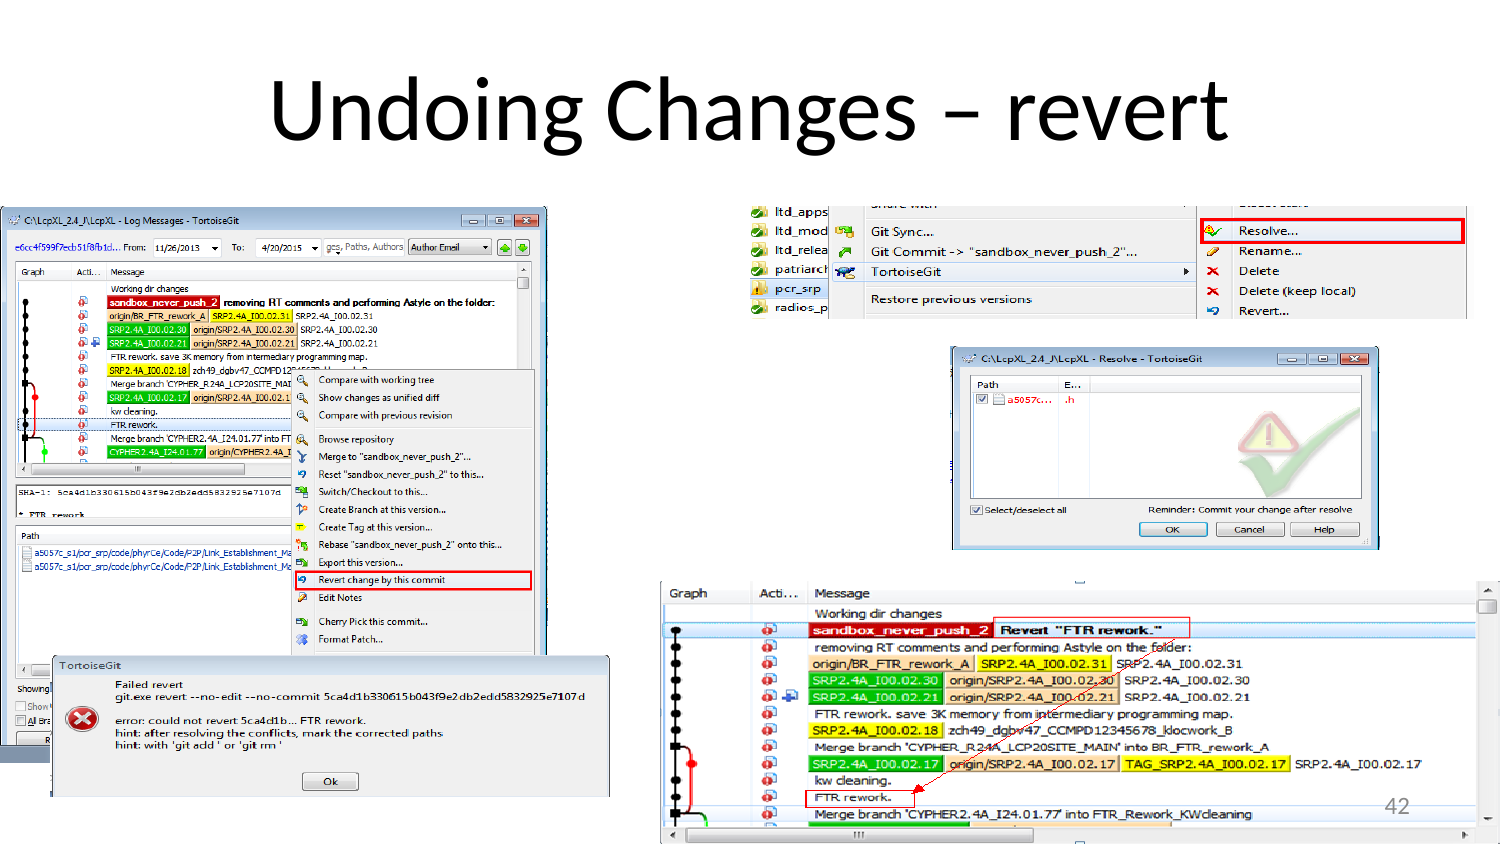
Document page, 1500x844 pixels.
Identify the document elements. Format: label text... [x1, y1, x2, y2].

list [0, 206, 549, 764]
picture [749, 206, 1474, 319]
picture [49, 655, 613, 798]
picture [660, 581, 1500, 844]
picture [949, 346, 1380, 550]
title Undoing Changes – revert [75, 33, 1425, 175]
